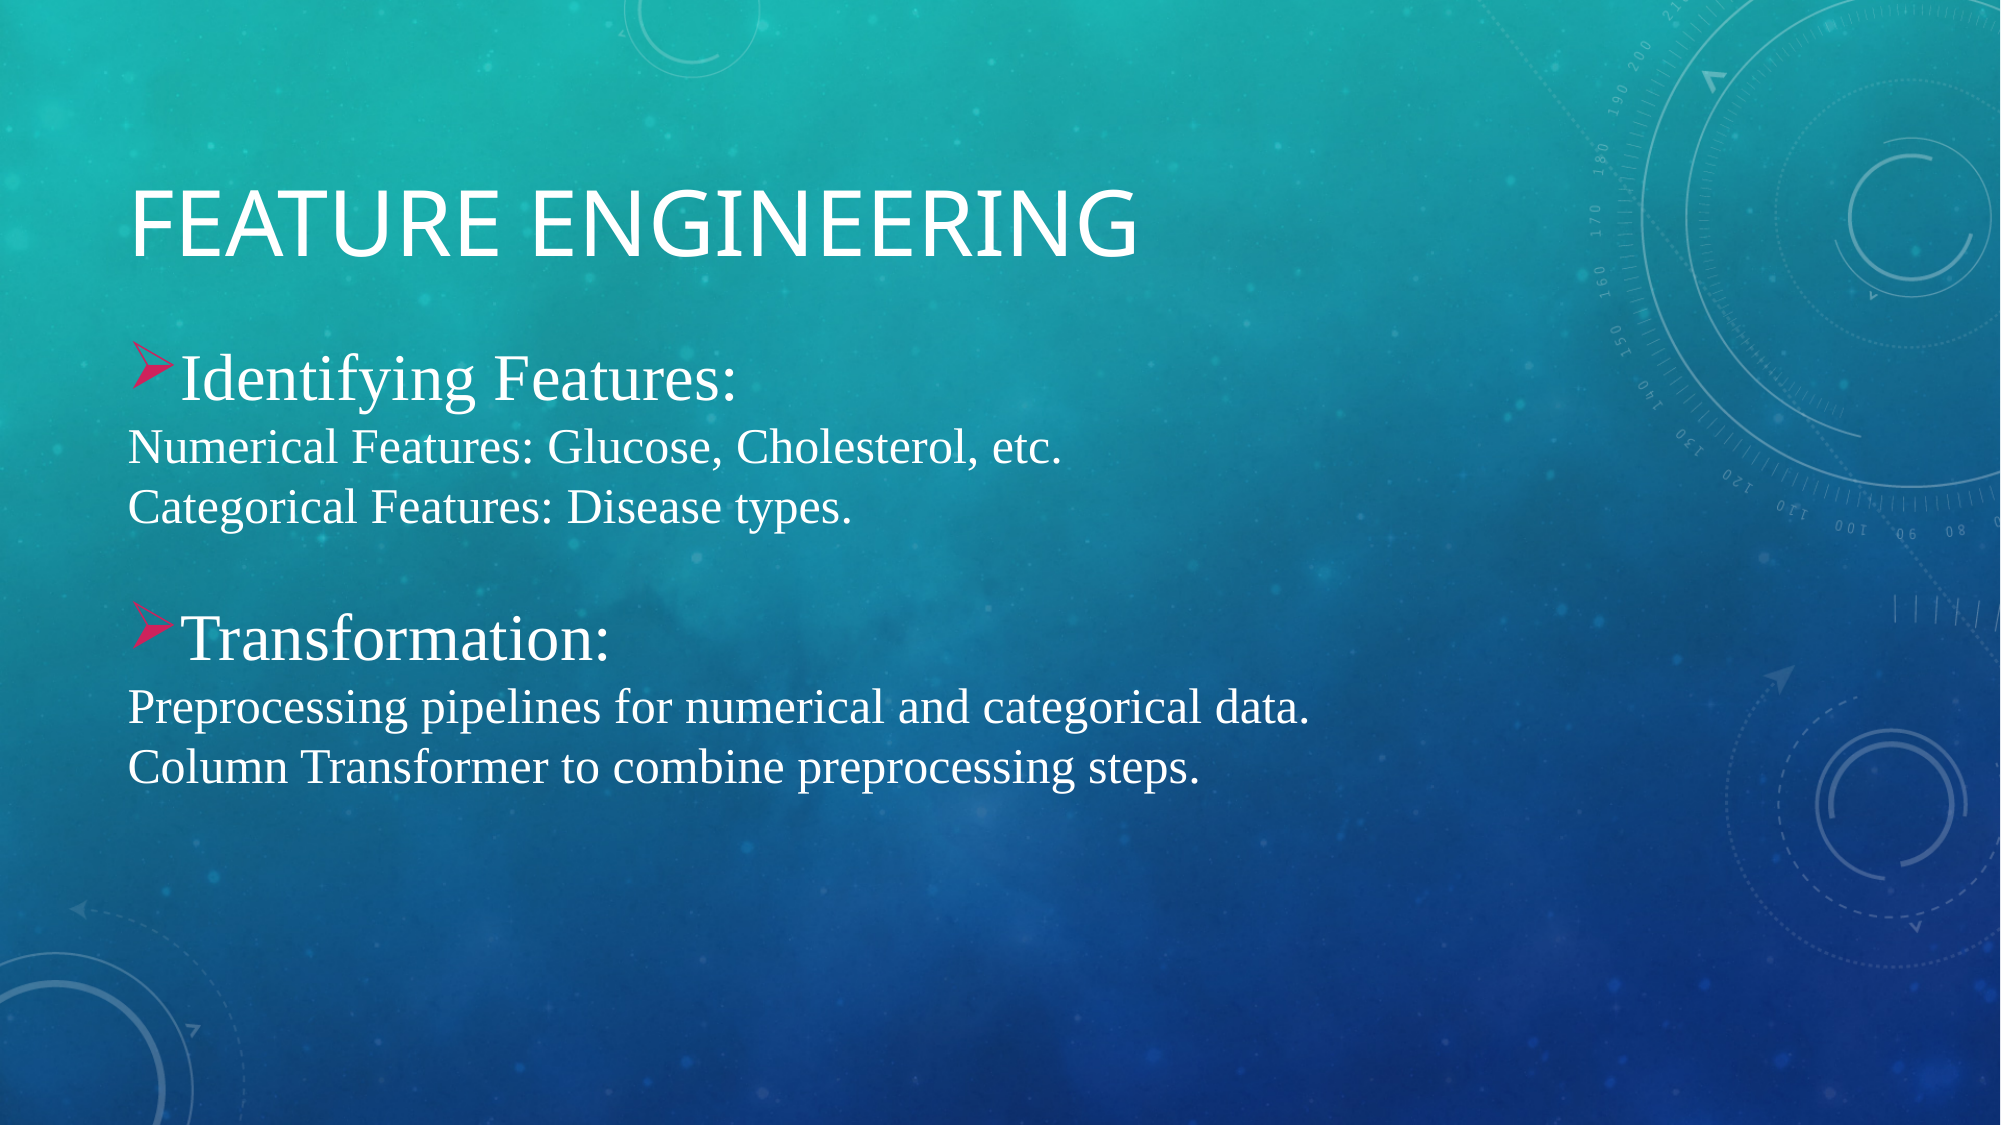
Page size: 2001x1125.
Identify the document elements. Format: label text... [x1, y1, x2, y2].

title Feature engineering [112, 99, 1775, 339]
picture [0, 0, 2001, 1125]
list Identifying Features: Numerical Features: Glucose, Cholesterol, etc. Categorical Features: Disease types. Transformation: Preprocessing pipelines for numerical and categorical data. Column Transformer to combine preprocessing steps. [112, 259, 1335, 913]
